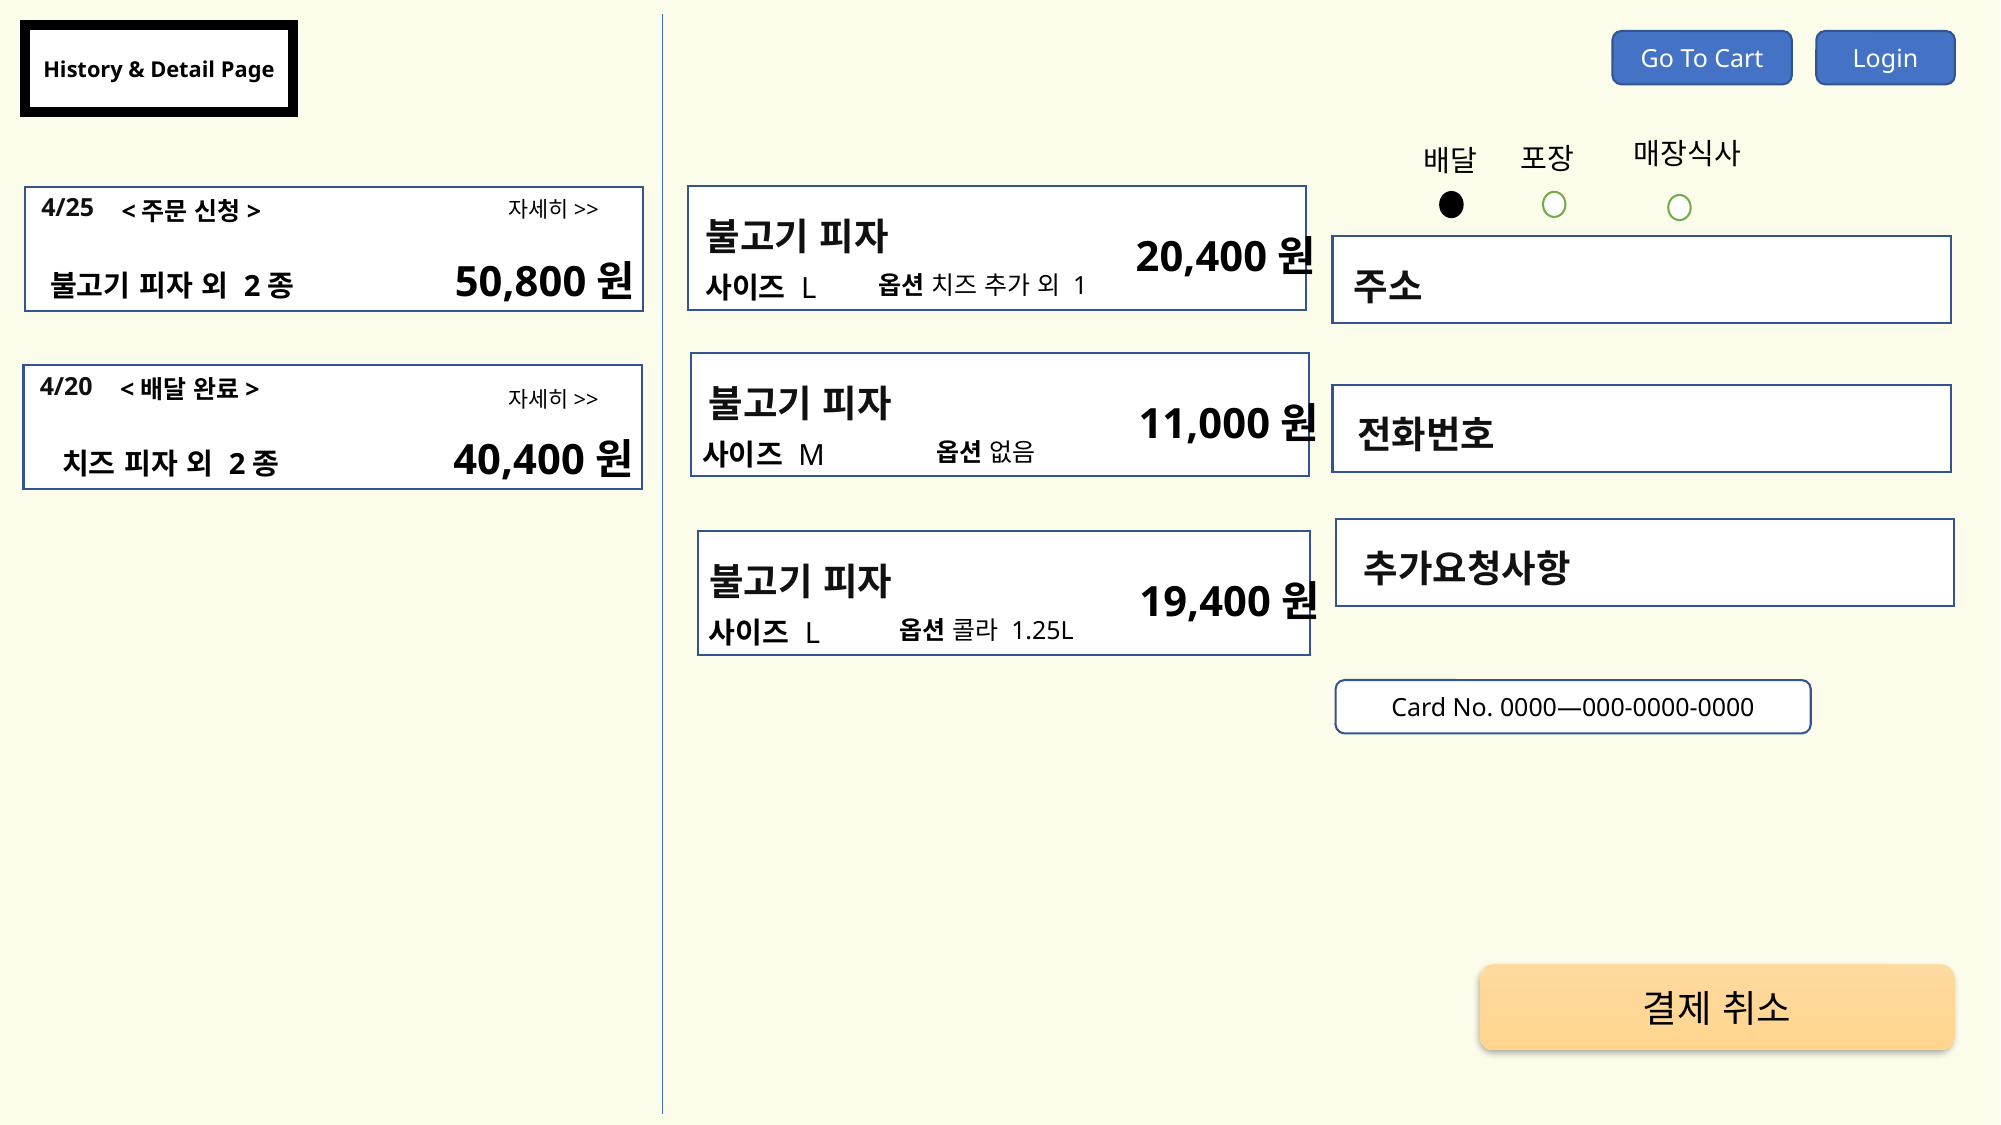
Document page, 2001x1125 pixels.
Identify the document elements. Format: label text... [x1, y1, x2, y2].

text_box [1332, 236, 1951, 324]
text_box Card No. 0000—000-0000-0000 [1334, 678, 1812, 735]
text_box Go To Cart [1611, 29, 1793, 86]
text_box 결제 취소 [1479, 963, 1956, 1052]
text_box 배달 [1408, 134, 1493, 185]
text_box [23, 184, 648, 313]
text_box 매장식사 [1618, 128, 1757, 179]
text_box 포장 [1505, 132, 1590, 183]
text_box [688, 186, 1321, 310]
text_box [1439, 190, 1464, 219]
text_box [1335, 518, 1954, 606]
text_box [22, 362, 647, 491]
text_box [691, 352, 1324, 477]
text_box [1667, 193, 1692, 222]
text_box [695, 531, 1325, 655]
text_box History & Detail Page [24, 24, 294, 113]
text_box [1541, 190, 1567, 219]
text_box Login [1815, 29, 1956, 86]
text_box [1332, 384, 1951, 473]
